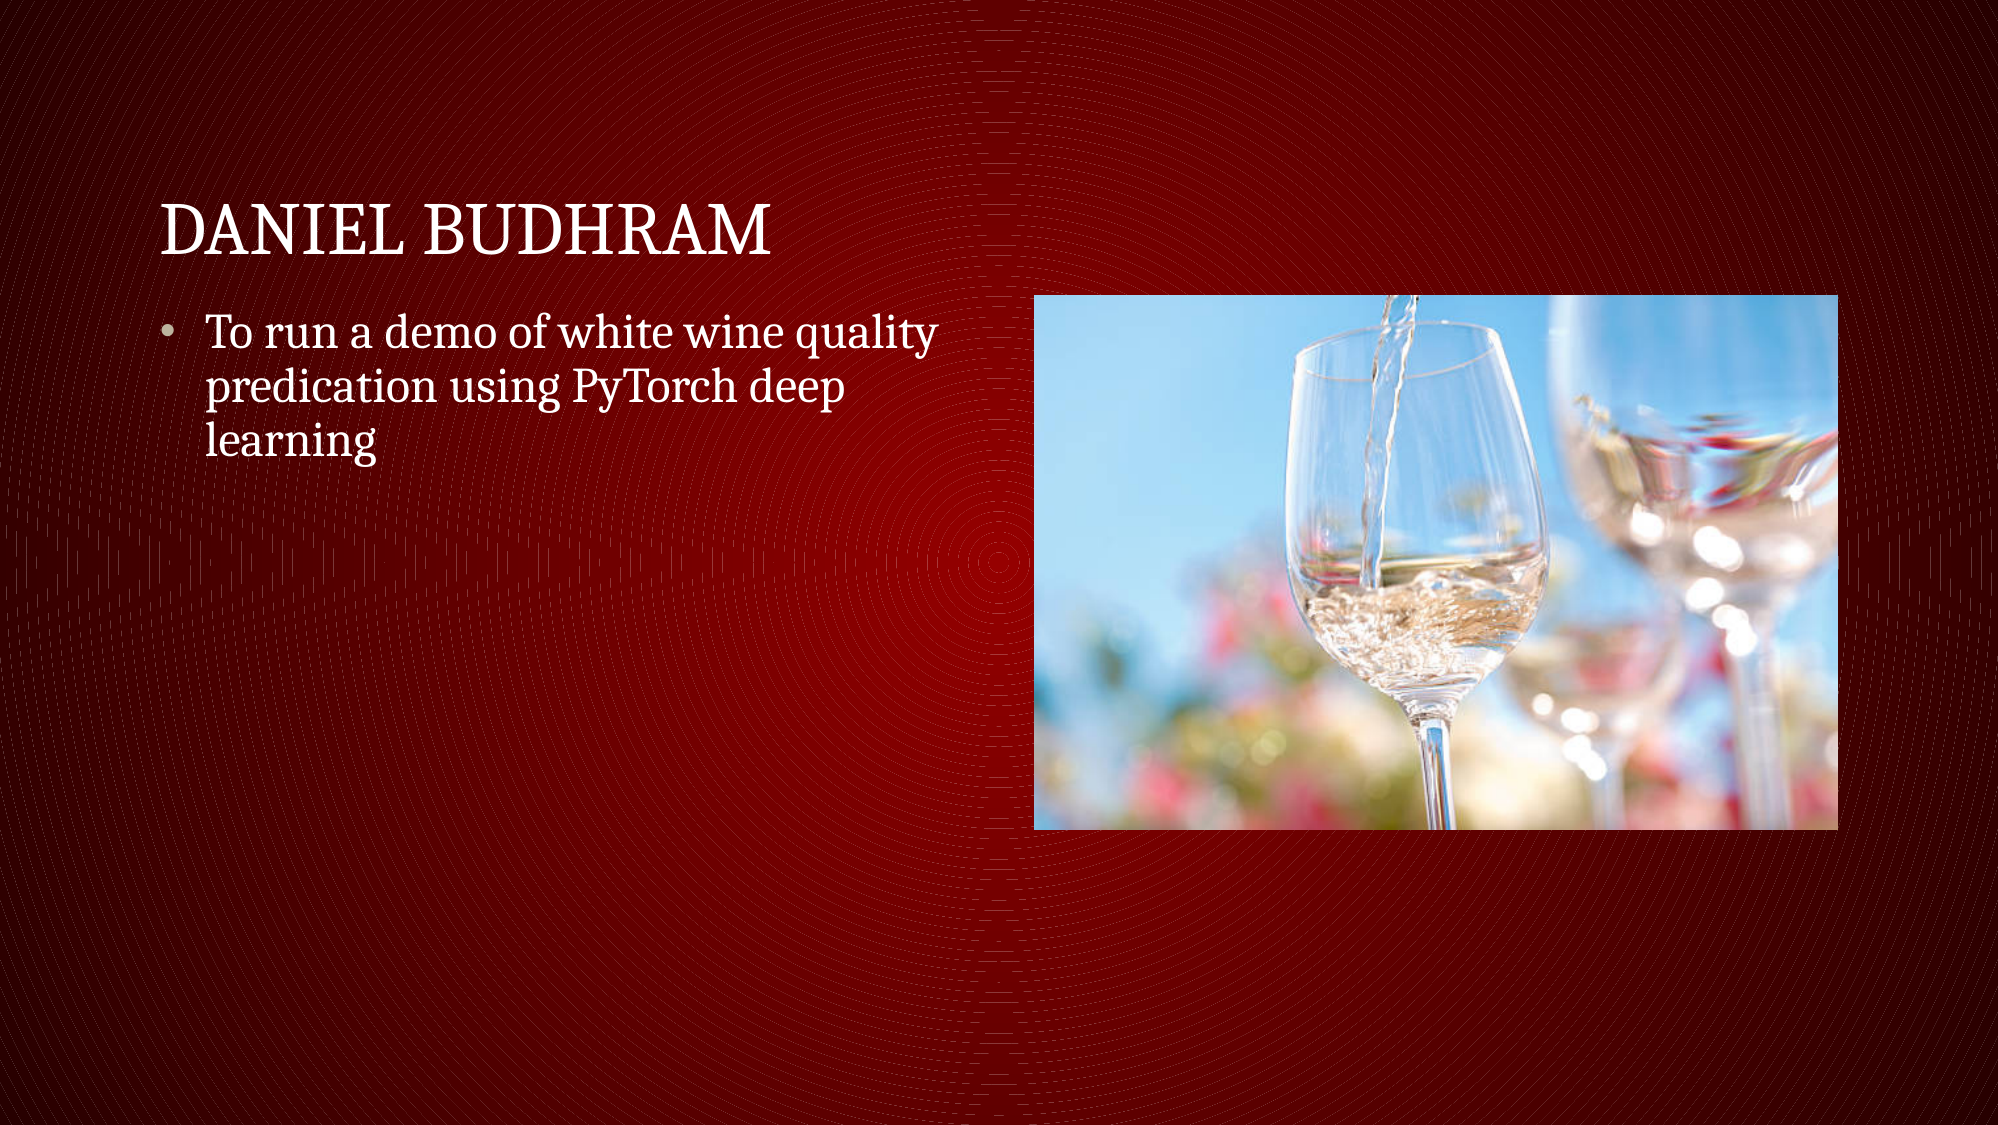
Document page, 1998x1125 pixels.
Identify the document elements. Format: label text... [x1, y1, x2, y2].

picture [1034, 295, 1838, 830]
list To run a demo of white wine quality predication using PyTorch deep learning [149, 295, 967, 1030]
title Daniel Budhram [149, 78, 1850, 280]
